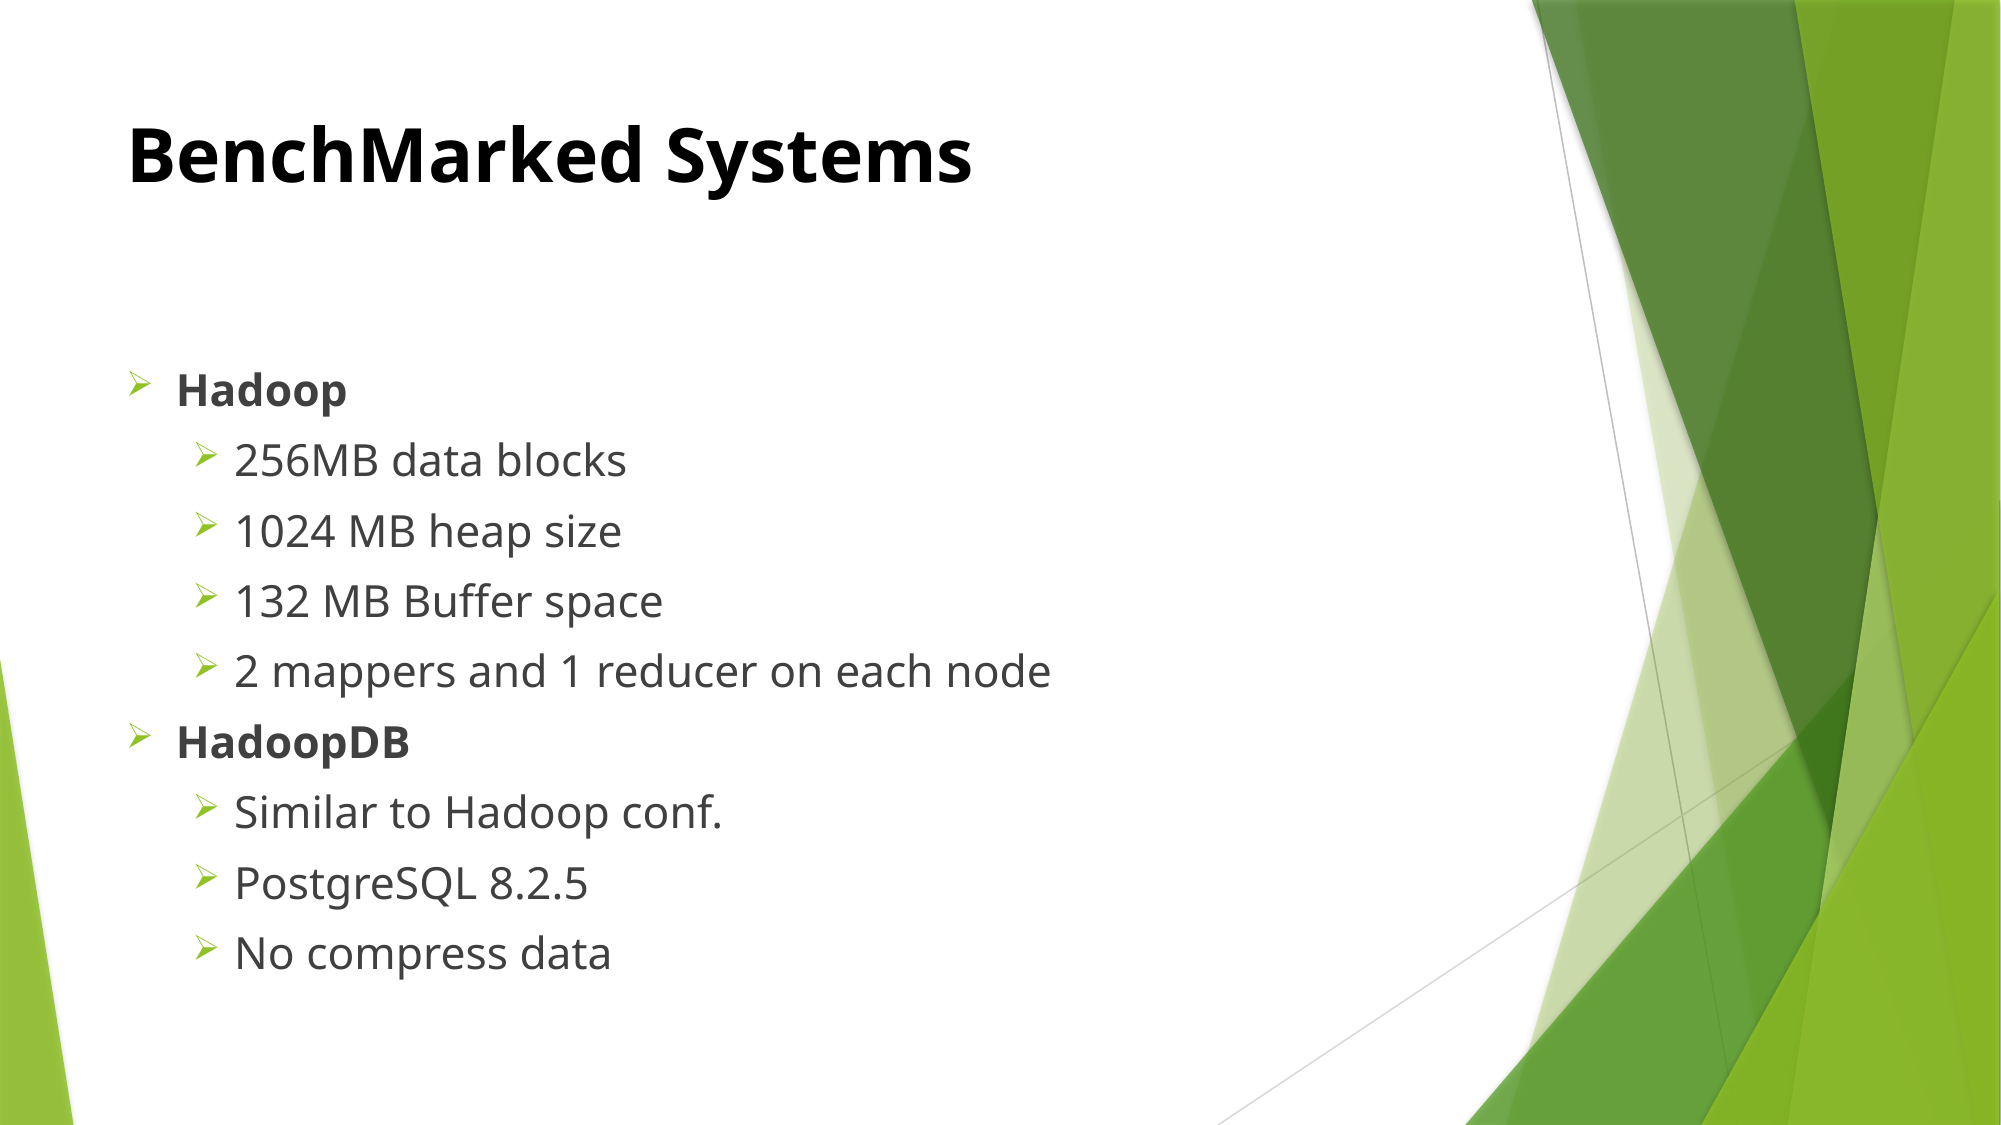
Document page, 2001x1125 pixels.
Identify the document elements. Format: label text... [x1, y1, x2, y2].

title BenchMarked Systems [111, 99, 1522, 317]
list Hadoop 256MB data blocks 1024 MB heap size 132 MB Buffer space 2 mappers and 1 reducer on each node HadoopDB Similar to Hadoop conf. PostgreSQL 8.2.5 No compress data [111, 354, 1522, 992]
